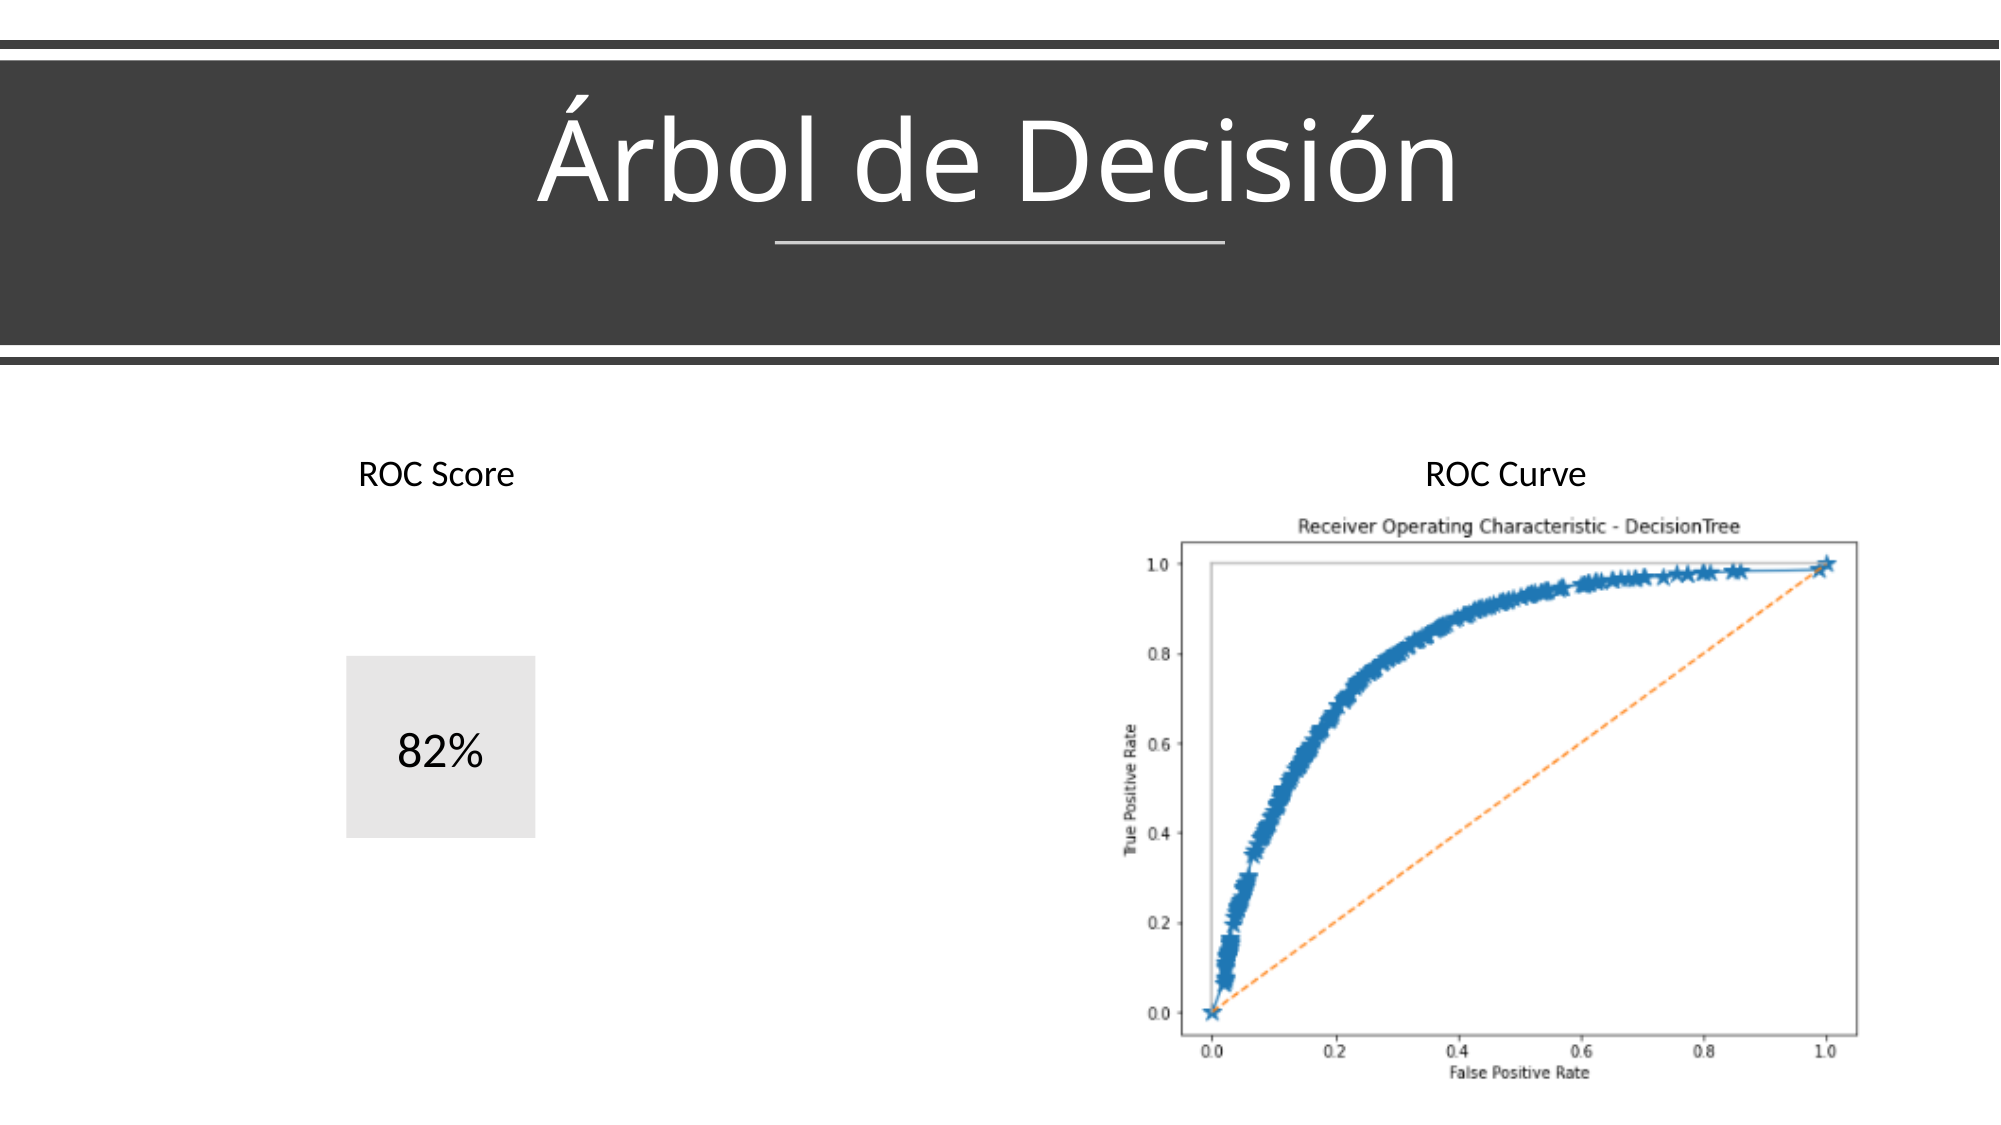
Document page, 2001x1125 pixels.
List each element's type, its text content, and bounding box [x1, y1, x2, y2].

text_box 82% [346, 655, 536, 838]
text_box ROC Score [343, 441, 533, 502]
title Árbol de Decisión [86, 80, 1914, 233]
picture [1100, 502, 1894, 1098]
text_box ROC Curve [1410, 442, 1755, 502]
text_box [0, 59, 2000, 346]
